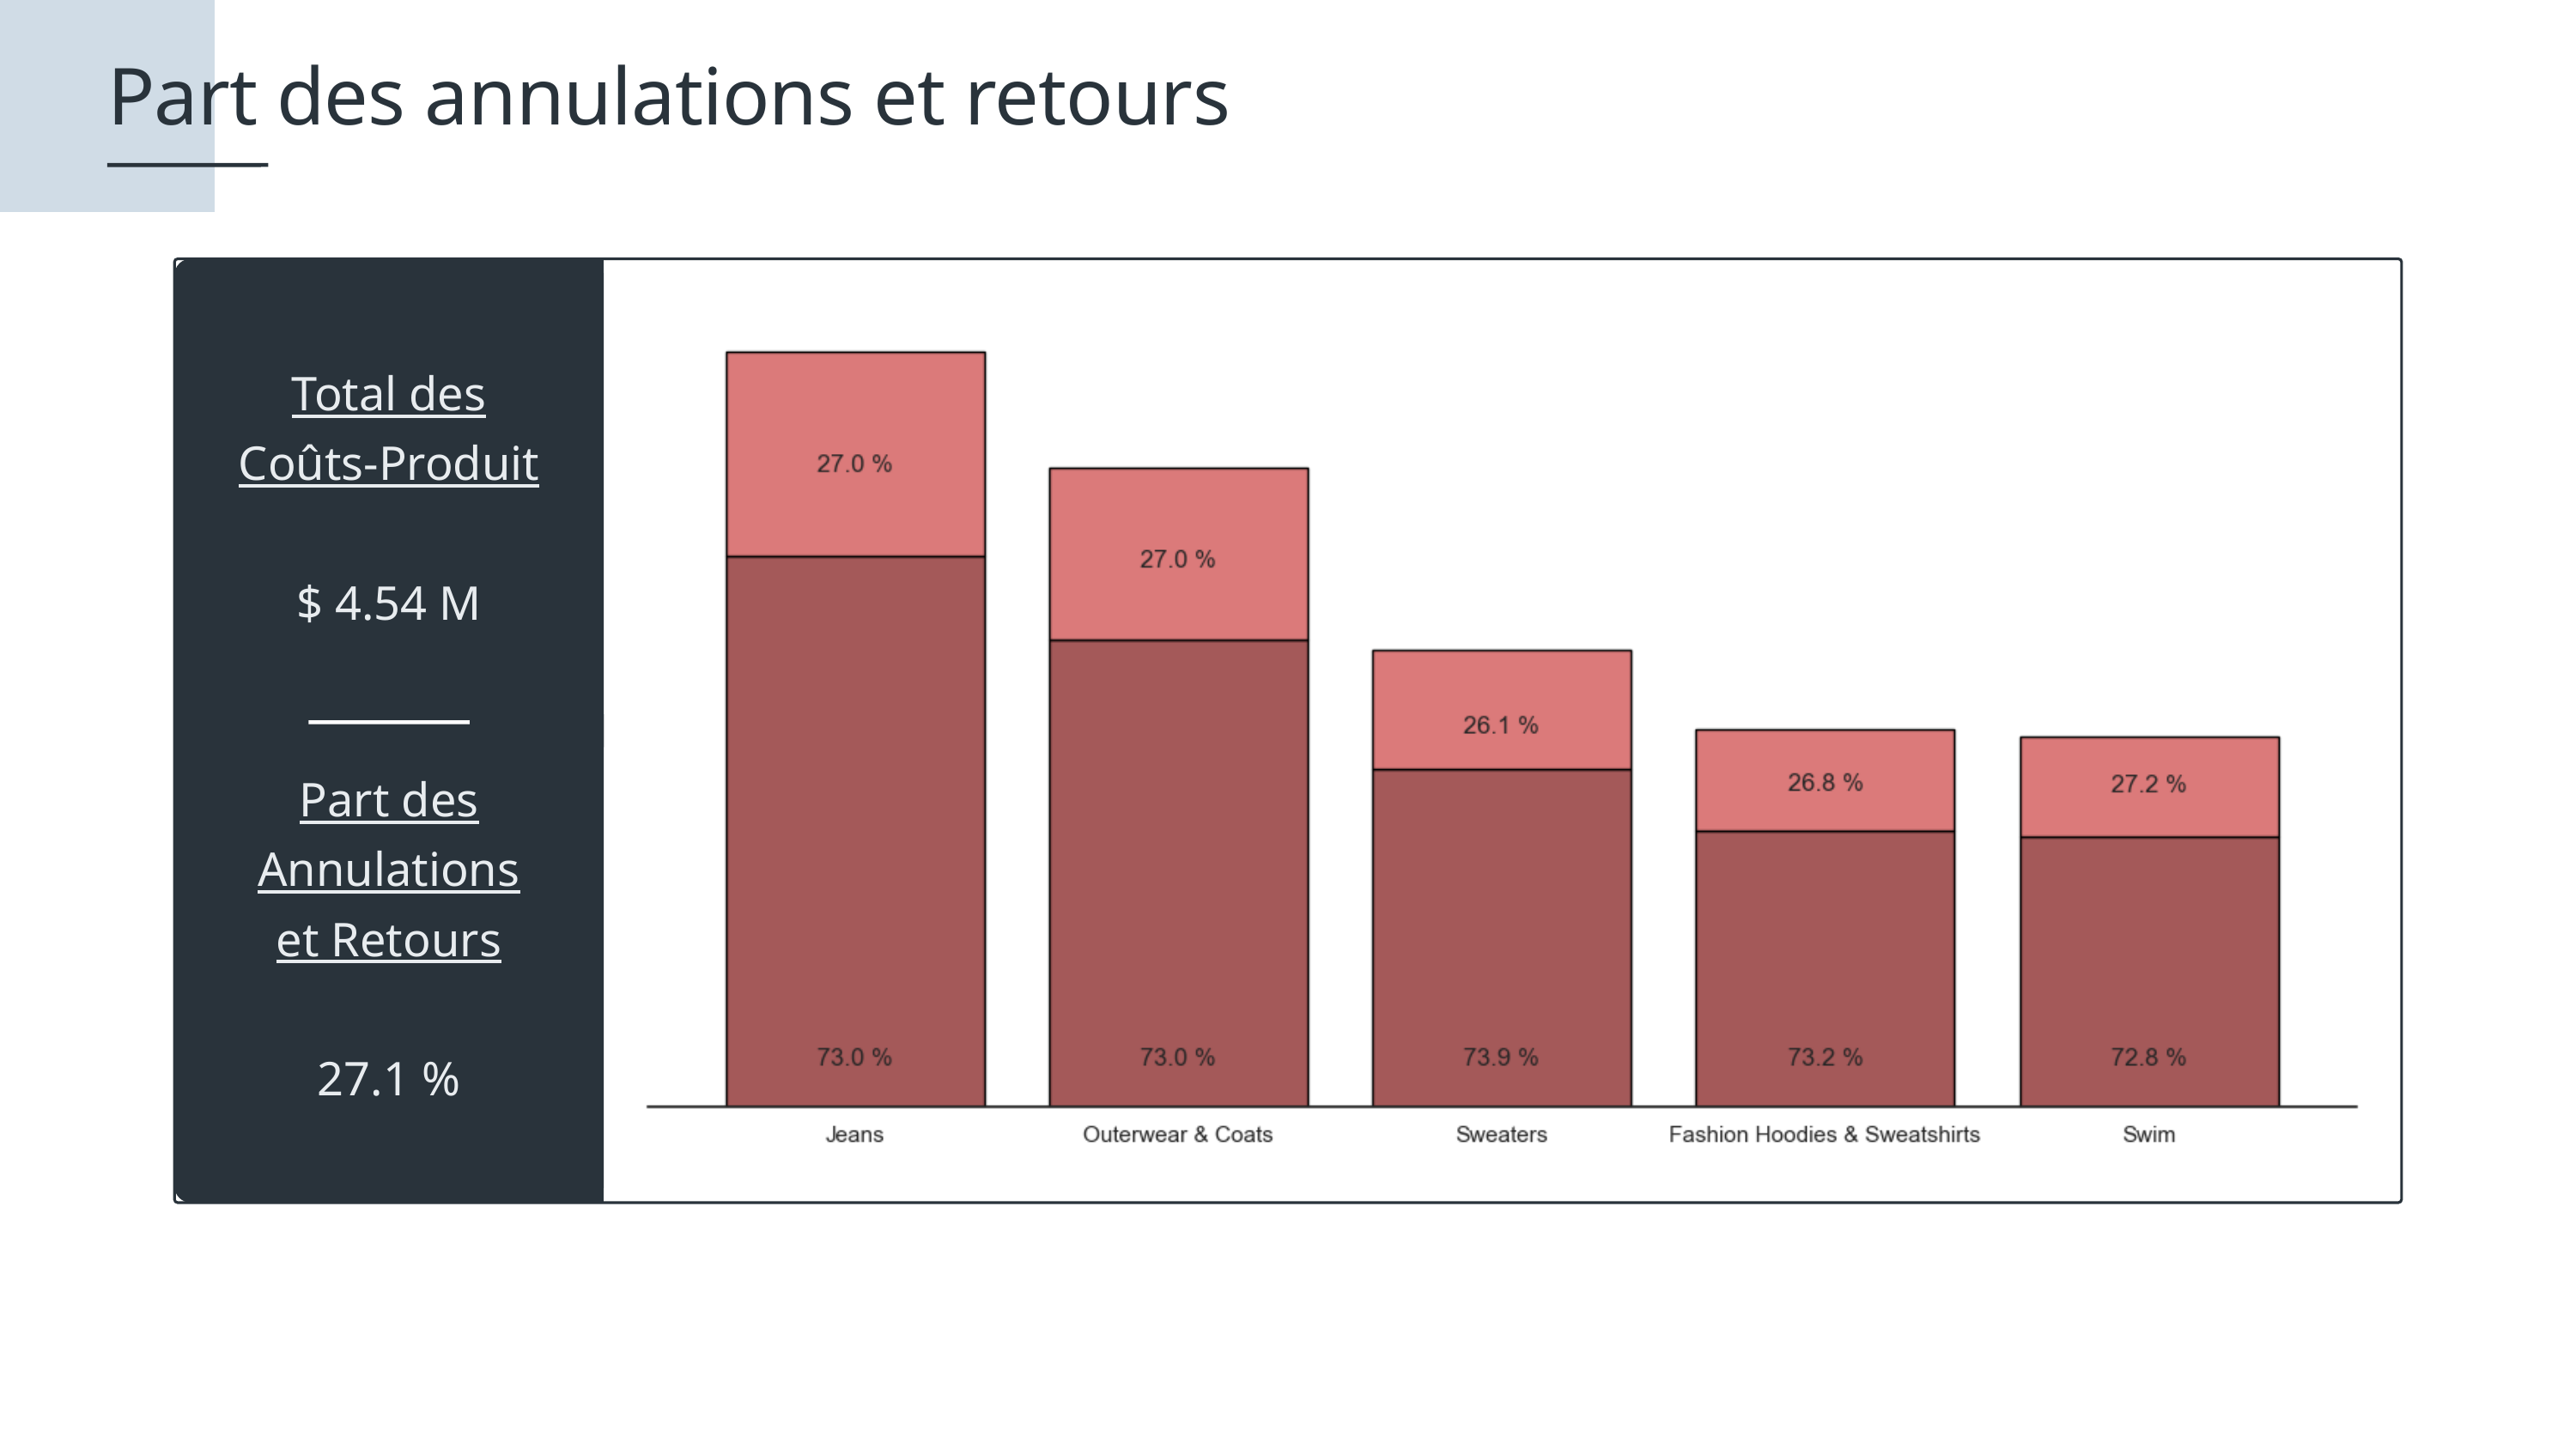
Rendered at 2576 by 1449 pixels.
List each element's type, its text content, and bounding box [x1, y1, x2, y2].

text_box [173, 258, 2403, 1203]
text_box Part des annulations et retours [218, 53, 2402, 141]
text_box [0, 0, 216, 213]
